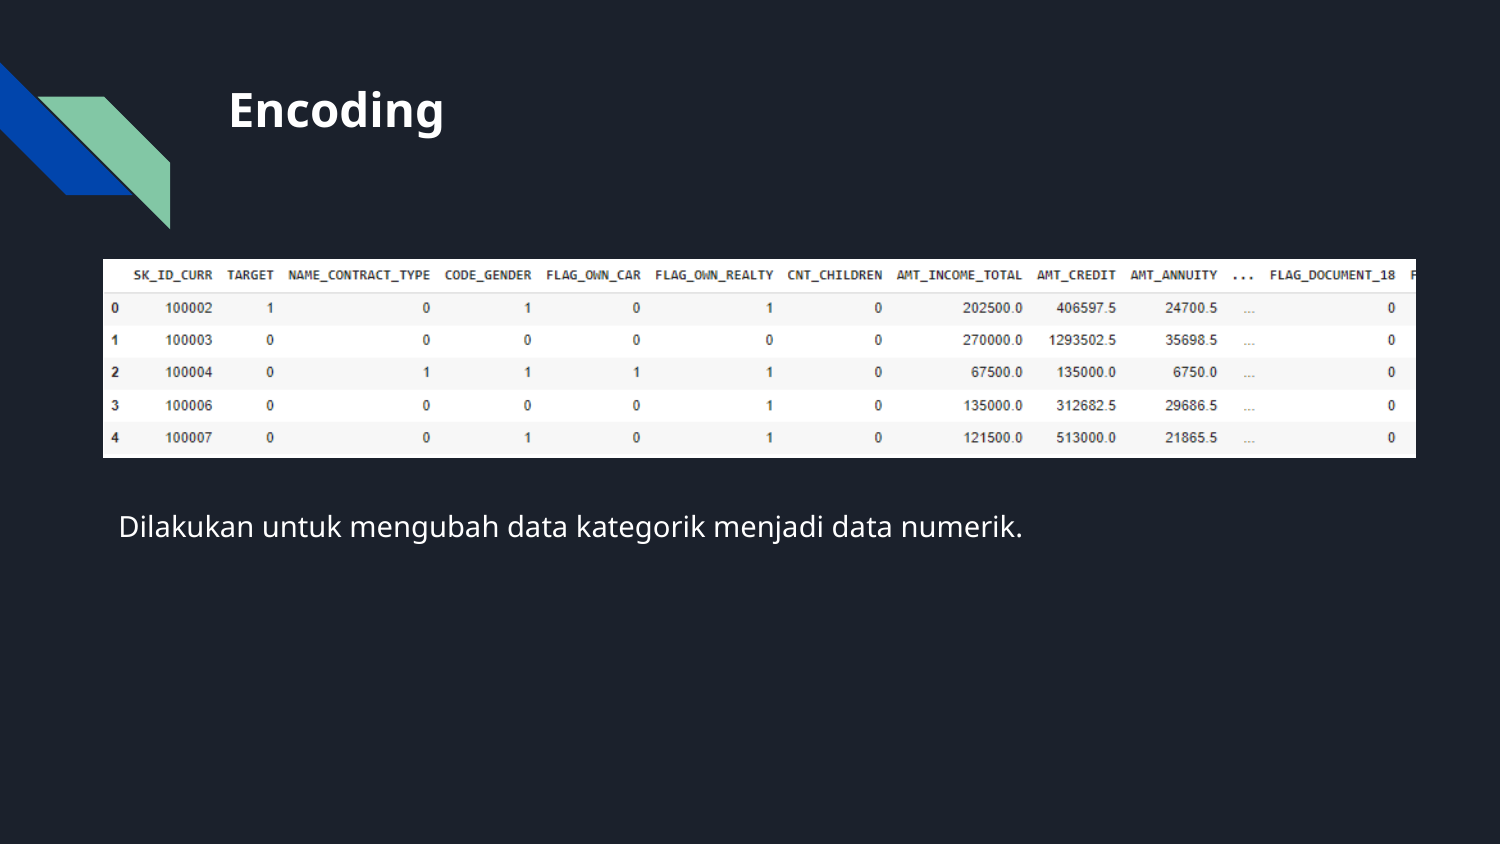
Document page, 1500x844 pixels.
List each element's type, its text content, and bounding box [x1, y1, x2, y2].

picture [102, 258, 1416, 458]
text_box Dilakukan untuk mengubah data kategorik menjadi data numerik. [103, 493, 1416, 559]
title Encoding [212, 64, 1368, 152]
